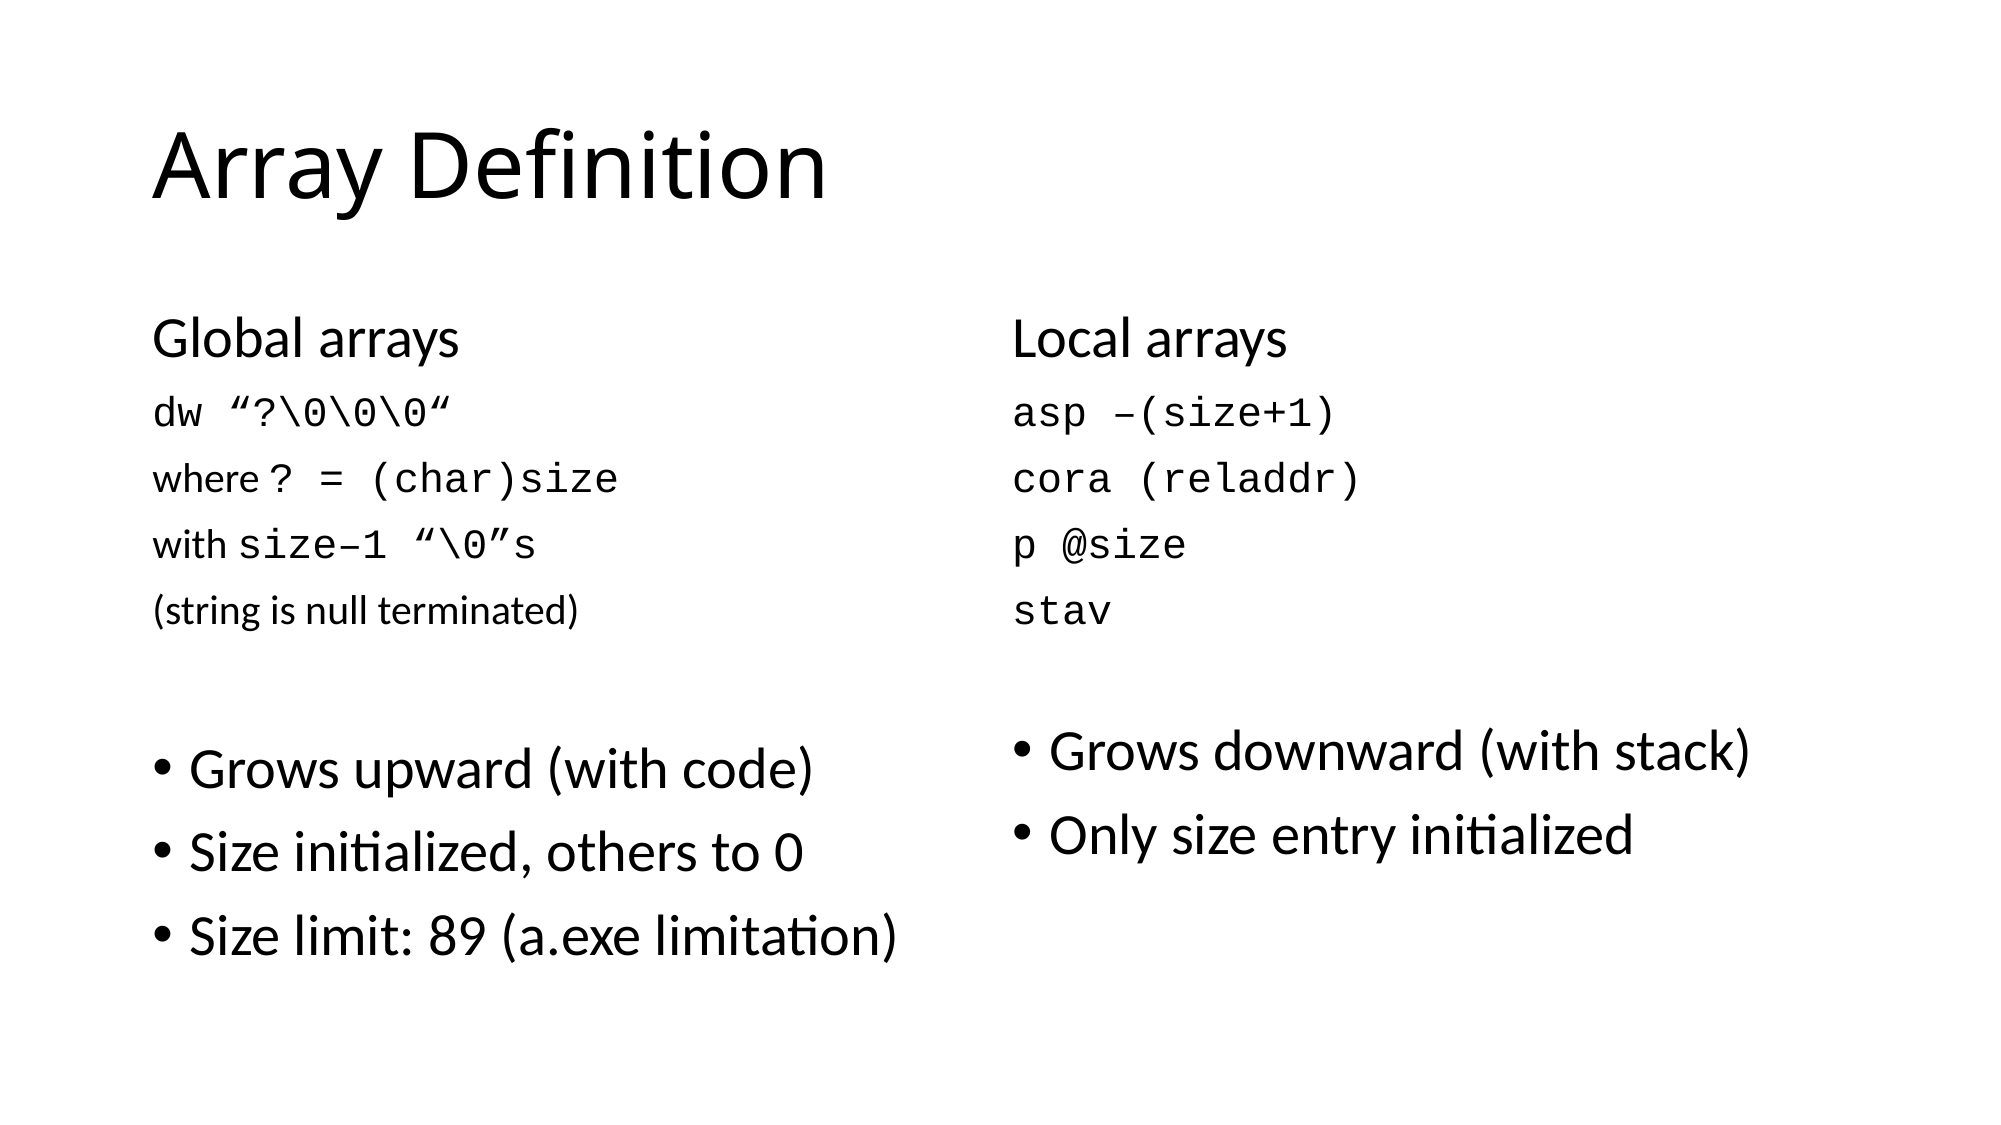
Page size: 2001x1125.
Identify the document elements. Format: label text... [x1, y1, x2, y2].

title Array Definition [137, 59, 1863, 278]
text_box Local arrays asp –(size+1) cora (reladdr) p @size stav Grows downward (with stack) Only size entry initialized [997, 299, 1857, 1014]
list Global arrays dw “?\0\0\0“ where ? = (char)size with size–1 “\0”s (string is null terminated) Grows upward (with code) Size initialized, others to 0 Size limit: 89 (a.exe limitation) [137, 299, 997, 1014]
